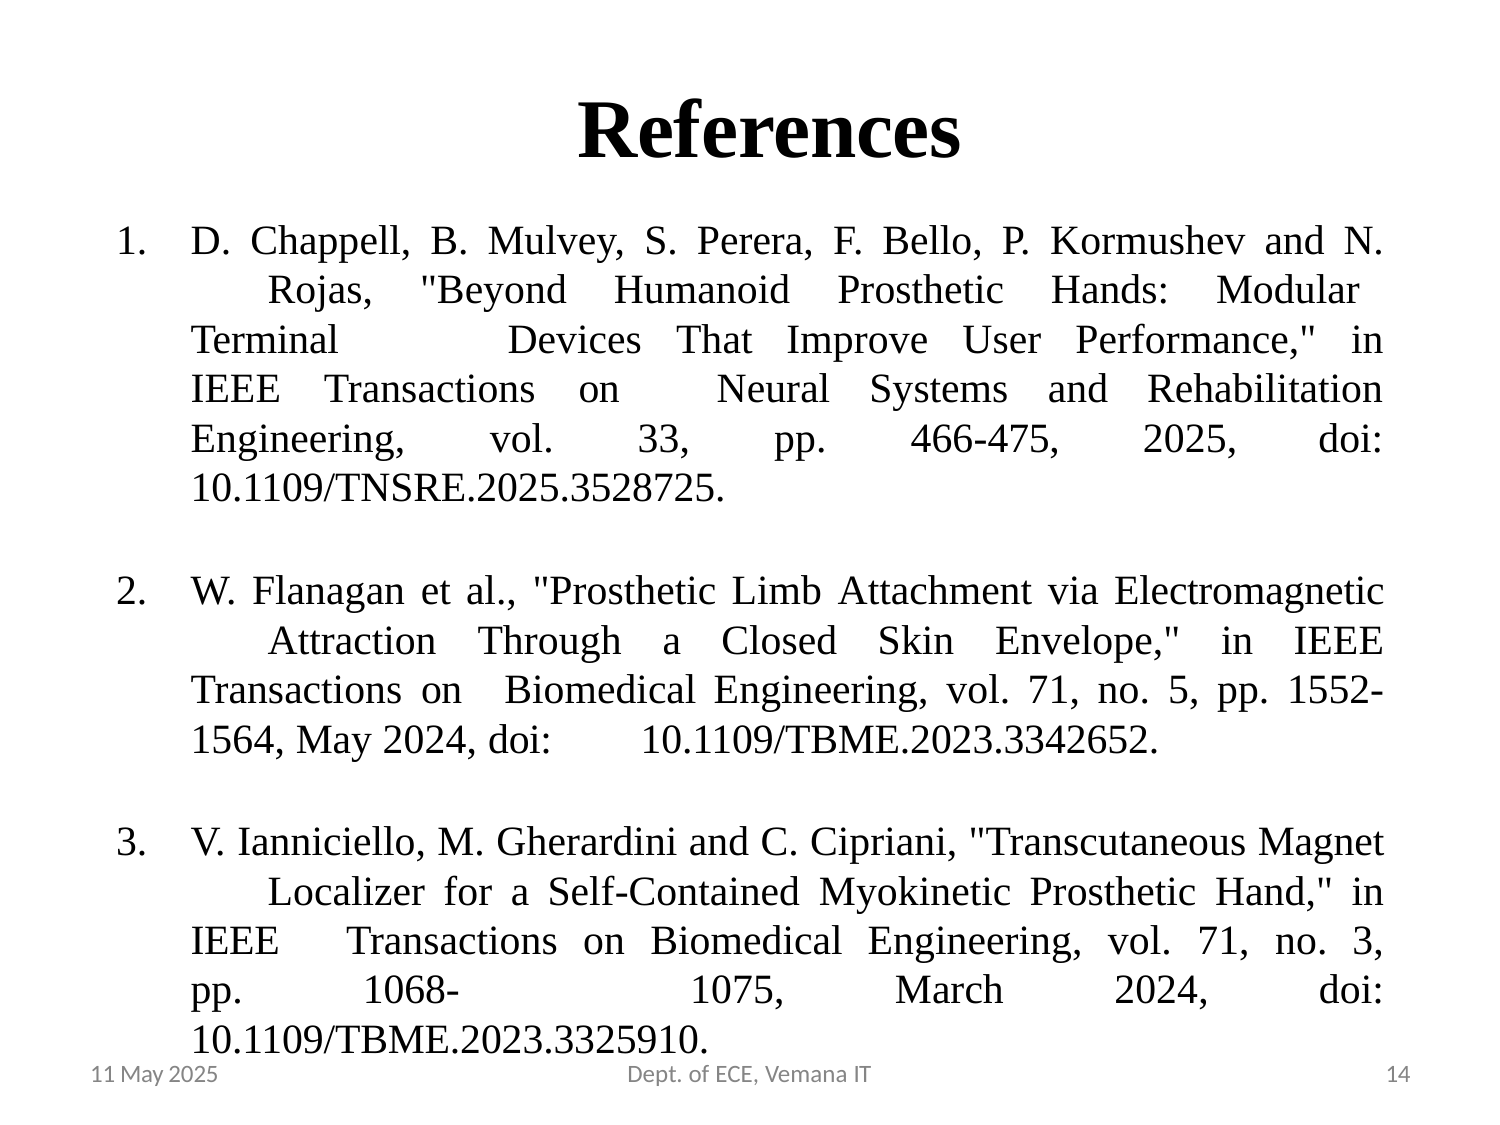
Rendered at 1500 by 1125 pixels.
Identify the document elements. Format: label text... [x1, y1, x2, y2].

slide_number 14 [1379, 1062, 1420, 1125]
footer Dept. of ECE, Vemana IT [625, 1064, 874, 1125]
text_box 11 May 2025 [87, 1062, 275, 1088]
text_box D. Chappell, B. Mulvey, S. Perera, F. Bello, P. Kormushev and N. Rojas, "Beyond Humanoid Prosthetic Hands: Modular Terminal Devices That Improve User Performance," in IEEE Transactions on Neural Systems and Rehabilitation Engineering, vol. 33, pp. 466-475, 2025, doi: 10.1109/TNSRE.2025.3528725. W. Flanagan et al., "Prosthetic Limb Attachment via Electromagnetic Attraction Through a Closed Skin Envelope," in IEEE Transactions on Biomedical Engineering, vol. 71, no. 5, pp. 1552-1564, May 2024, doi: 10.1109/TBME.2023.3342652. V. Ianniciello, M. Gherardini and C. Cipriani, "Transcutaneous Magnet Localizer for a Self-Contained Myokinetic Prosthetic Hand," in IEEE Transactions on Biomedical Engineering, vol. 71, no. 3, pp. 1068- 1075, March 2024, doi: 10.1109/TBME.2023.3325910. [114, 212, 1385, 1064]
title References [575, 72, 967, 212]
